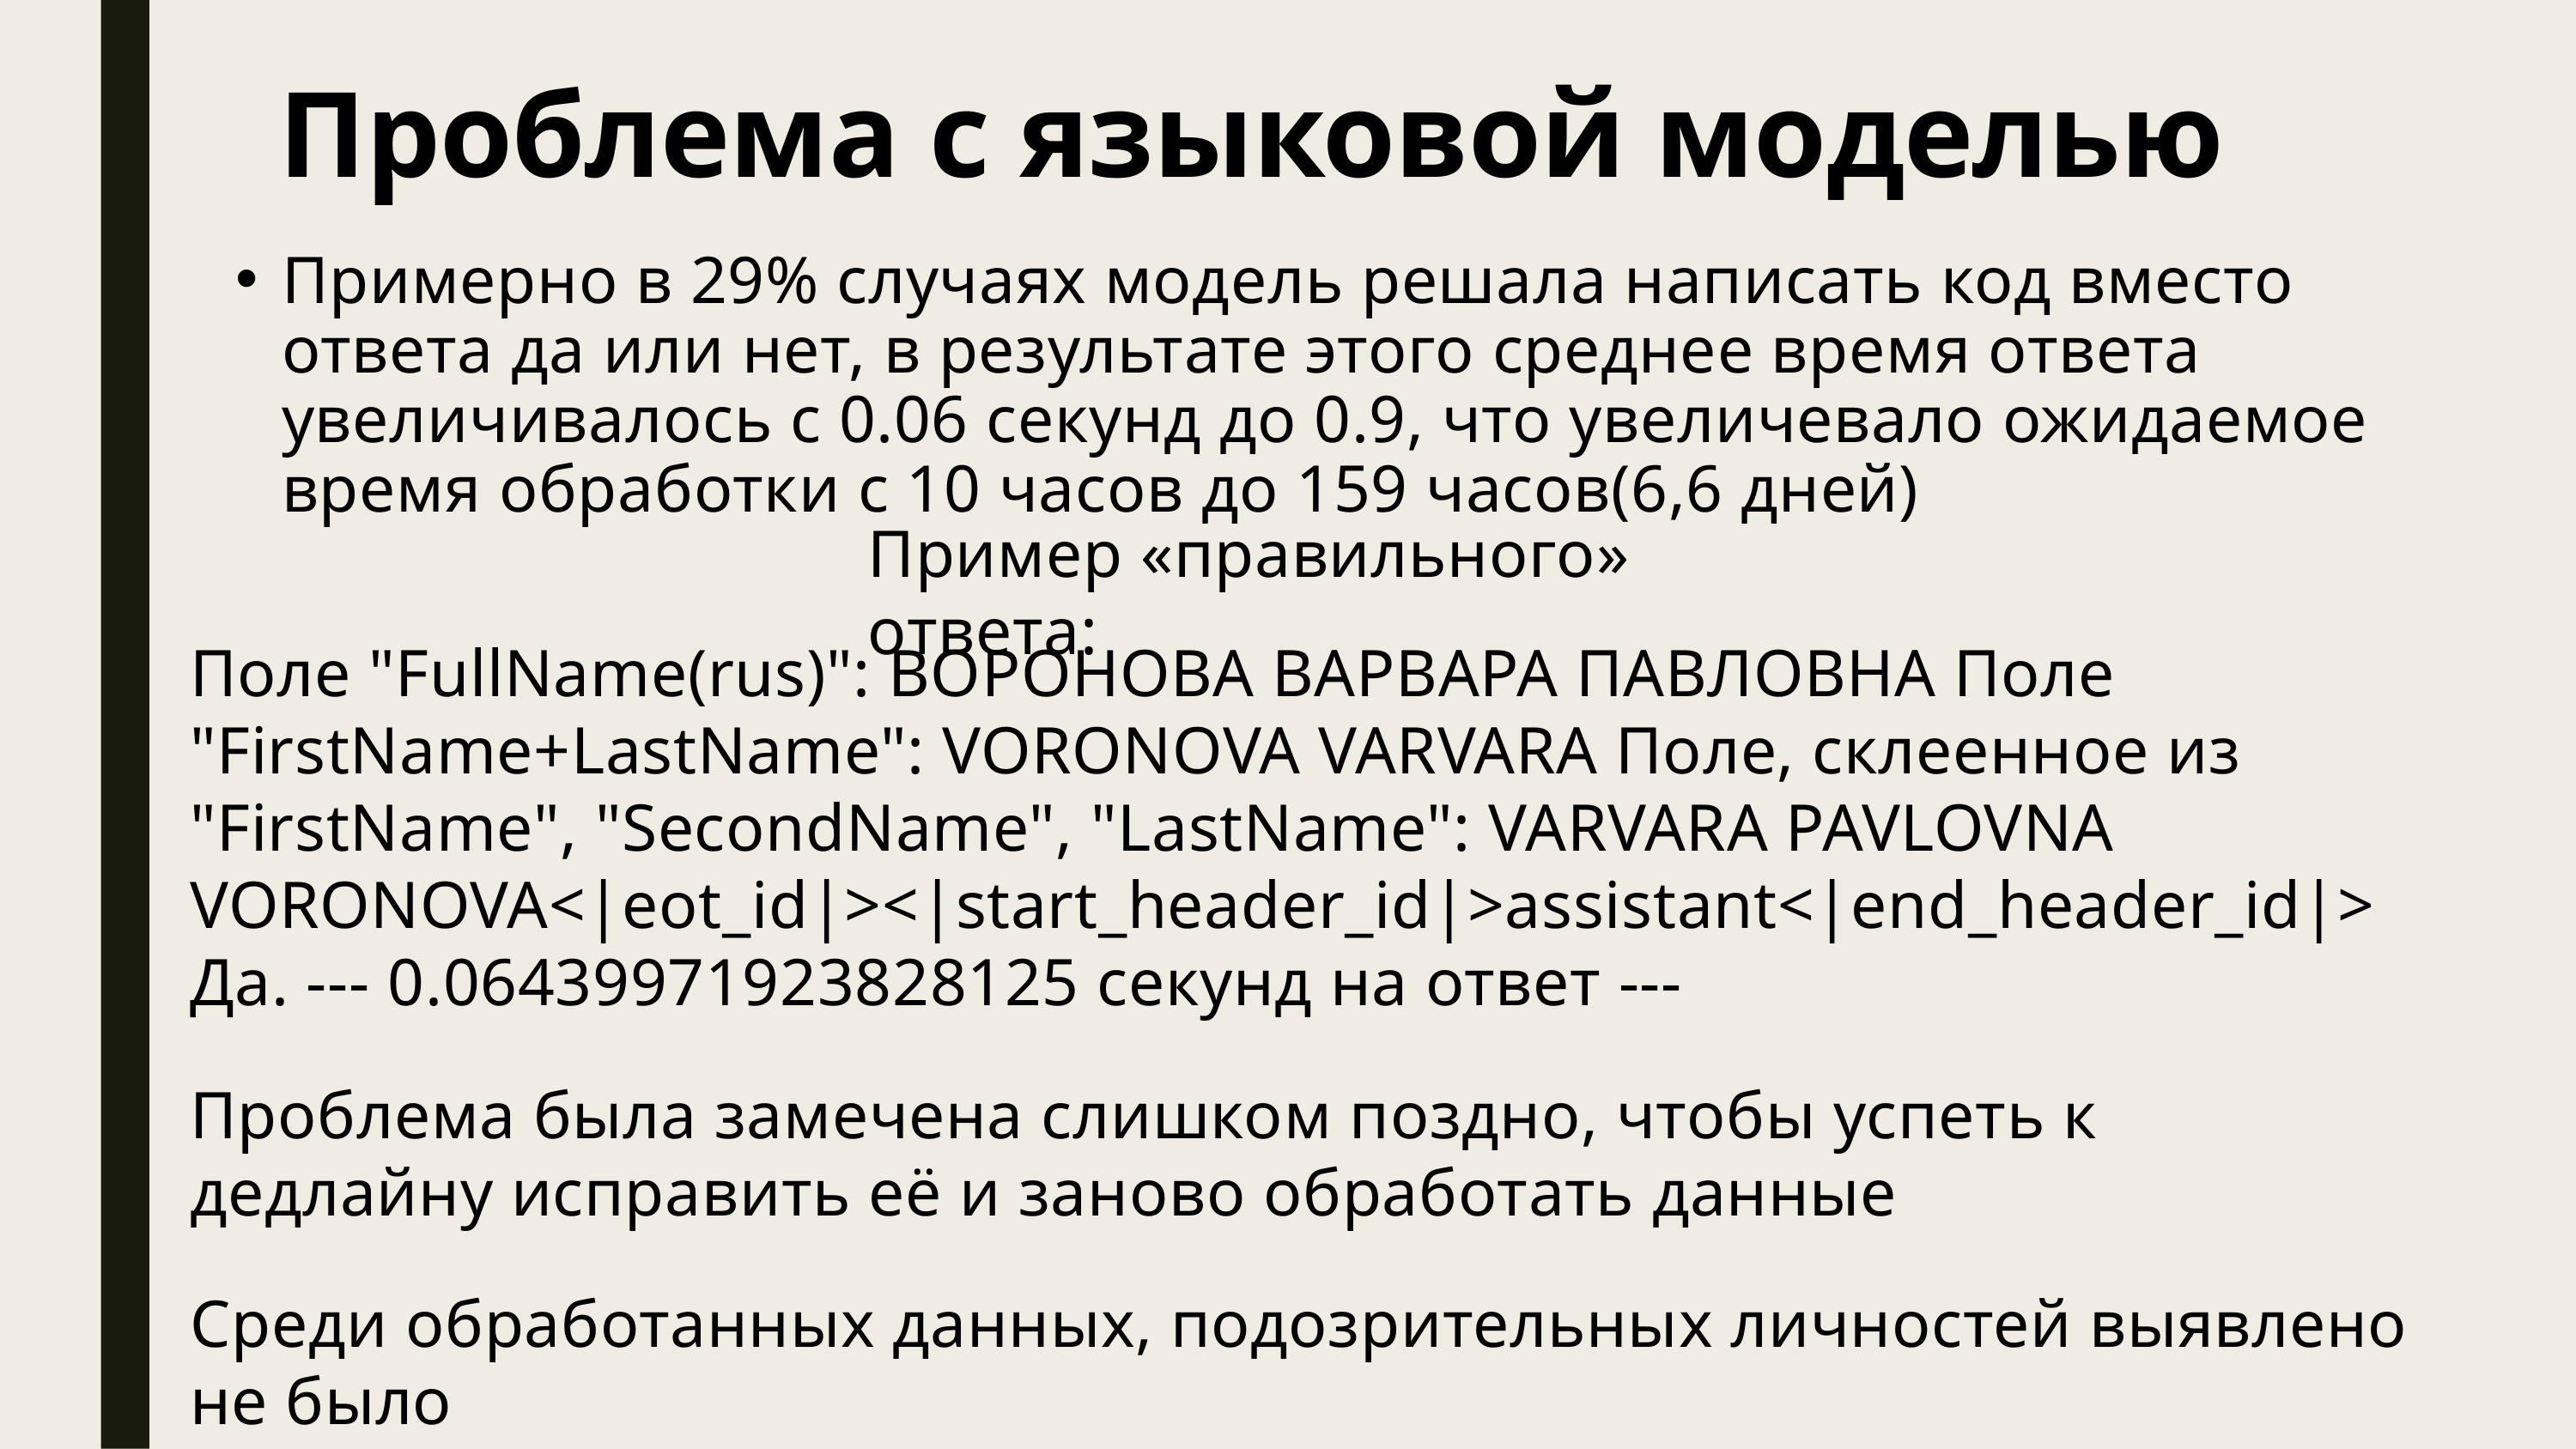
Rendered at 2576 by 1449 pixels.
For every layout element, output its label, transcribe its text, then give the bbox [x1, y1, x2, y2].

text_box Поле "FullName(rus)": ВОРОНОВА ВАРВАРА ПАВЛОВНА Поле "FirstName+LastName": VORONOVA VARVARA Поле, склеенное из "FirstName", "SecondName", "LastName": VARVARA PAVLOVNA VORONOVA<|eot_id|><|start_header_id|>assistant<|end_header_id|> Да. --- 0.06439971923828125 секунд на ответ --- [190, 632, 2499, 1019]
text_box Примерно в 29% случаях модель решала написать код вместо ответа да или нет, в результате этого среднее время ответа увеличивалось с 0.06 секунд до 0.9, что увеличевало ожидаемое время обработки с 10 часов до 159 часов(6,6 дней) [190, 246, 2499, 595]
text_box Среди обработанных данных, подозрительных личностей выявлено не было [190, 1282, 2440, 1438]
text_box Проблема была замечена слишком поздно, чтобы успеть к дедлайну исправить её и заново обработать данные [190, 1074, 2386, 1229]
text_box Проблема с языковой моделью [278, 73, 2476, 201]
text_box Пример «правильного» ответа: [867, 512, 1747, 668]
